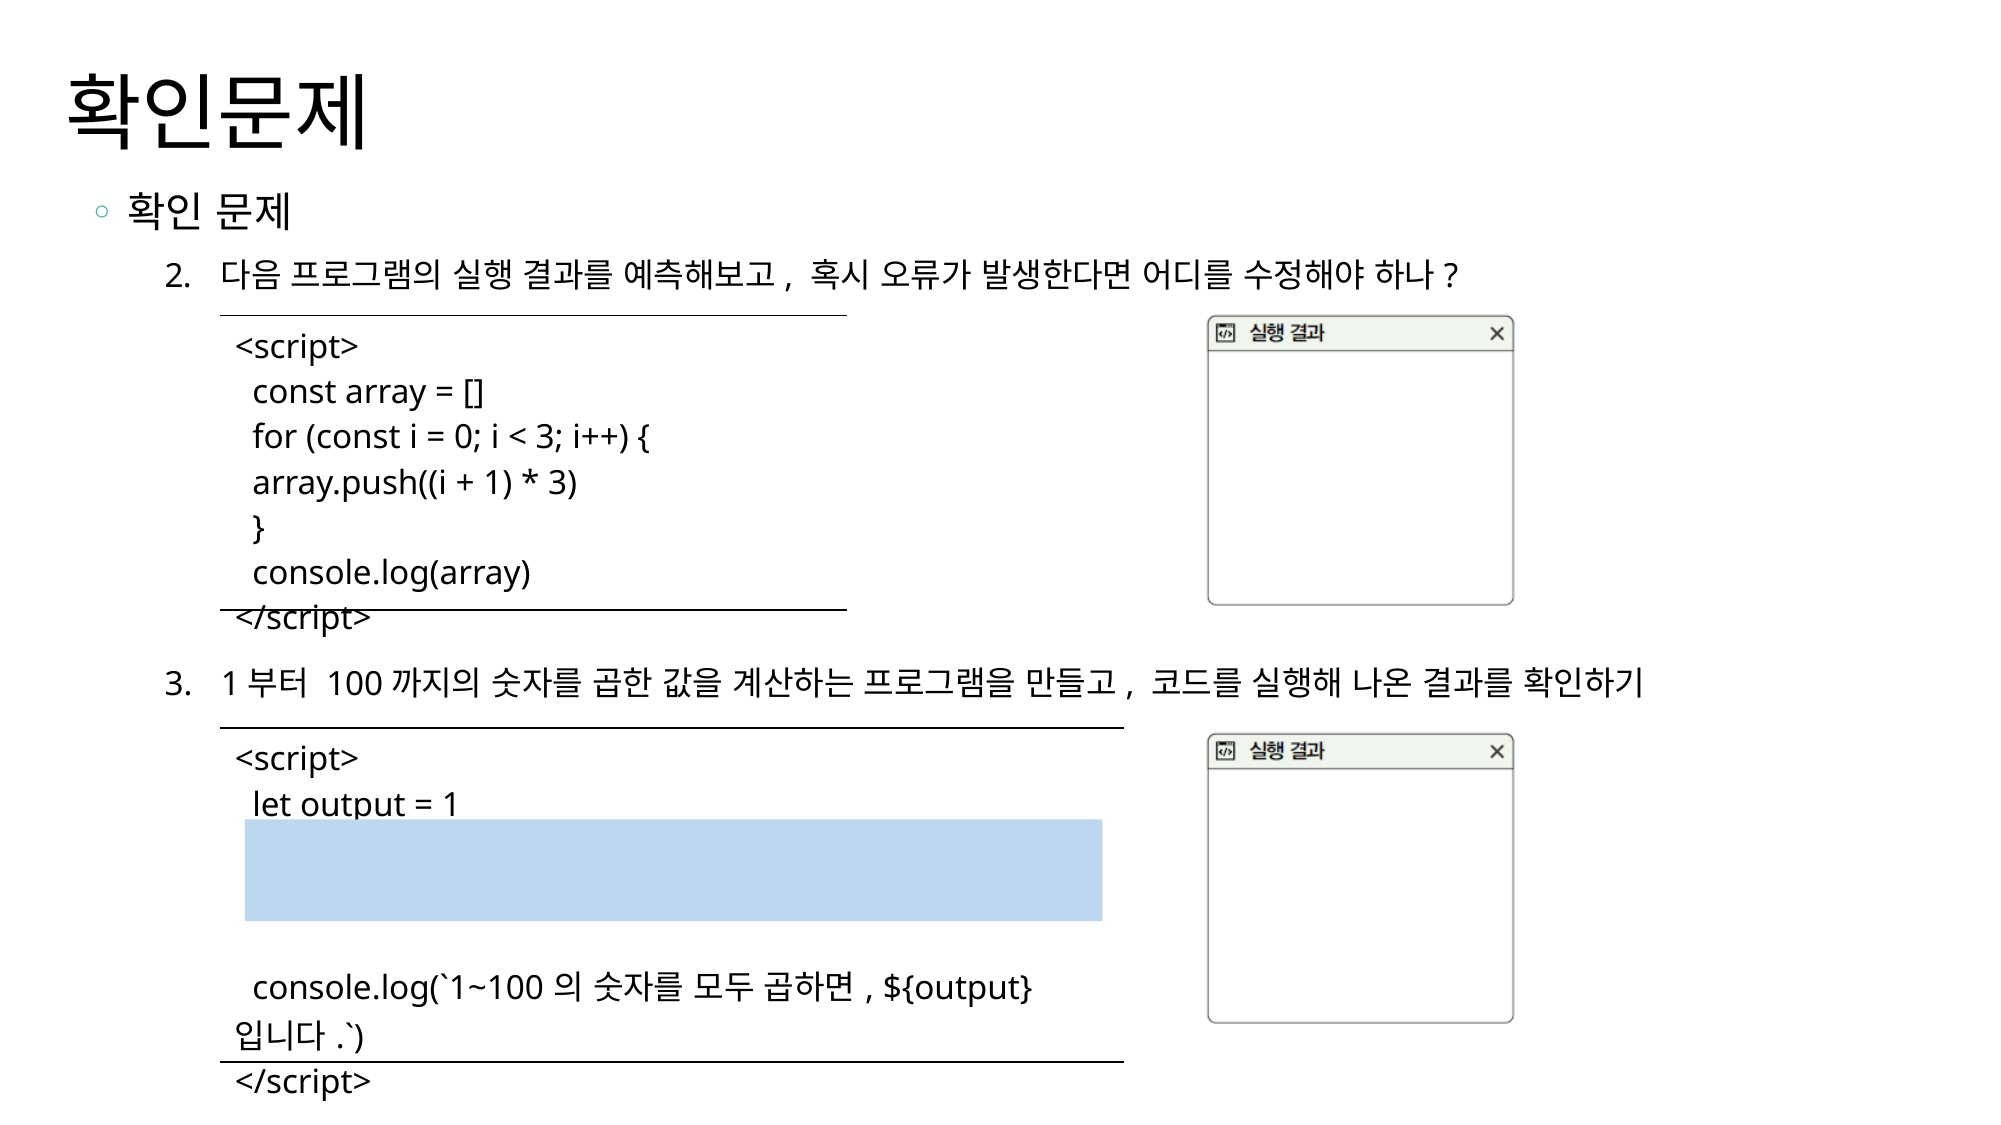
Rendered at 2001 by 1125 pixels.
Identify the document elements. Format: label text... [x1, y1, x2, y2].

table_header <script> let output = 1 console.log(`1~100의 숫자를 모두 곱하면, ${output}입니다.`) </script> [220, 729, 1124, 1061]
picture [1192, 311, 1534, 618]
text_box 확인 문제 다음 프로그램의 실행 결과를 예측해보고, 혹시 오류가 발생한다면 어디를 수정해야 하나? 1부터 100까지의 숫자를 곱한 값을 계산하는 프로그램을 만들고, 코드를 실행해 나온 결과를 확인하기 [74, 168, 1926, 989]
text_box [244, 818, 1103, 922]
table_header <script> const array = [] for (const i = 0; i < 3; i++) { array.push((i + 1) * 3) } console.log(array) </script> [220, 316, 847, 609]
text_box 확인문제 [50, 52, 1312, 168]
picture [1192, 729, 1534, 1036]
